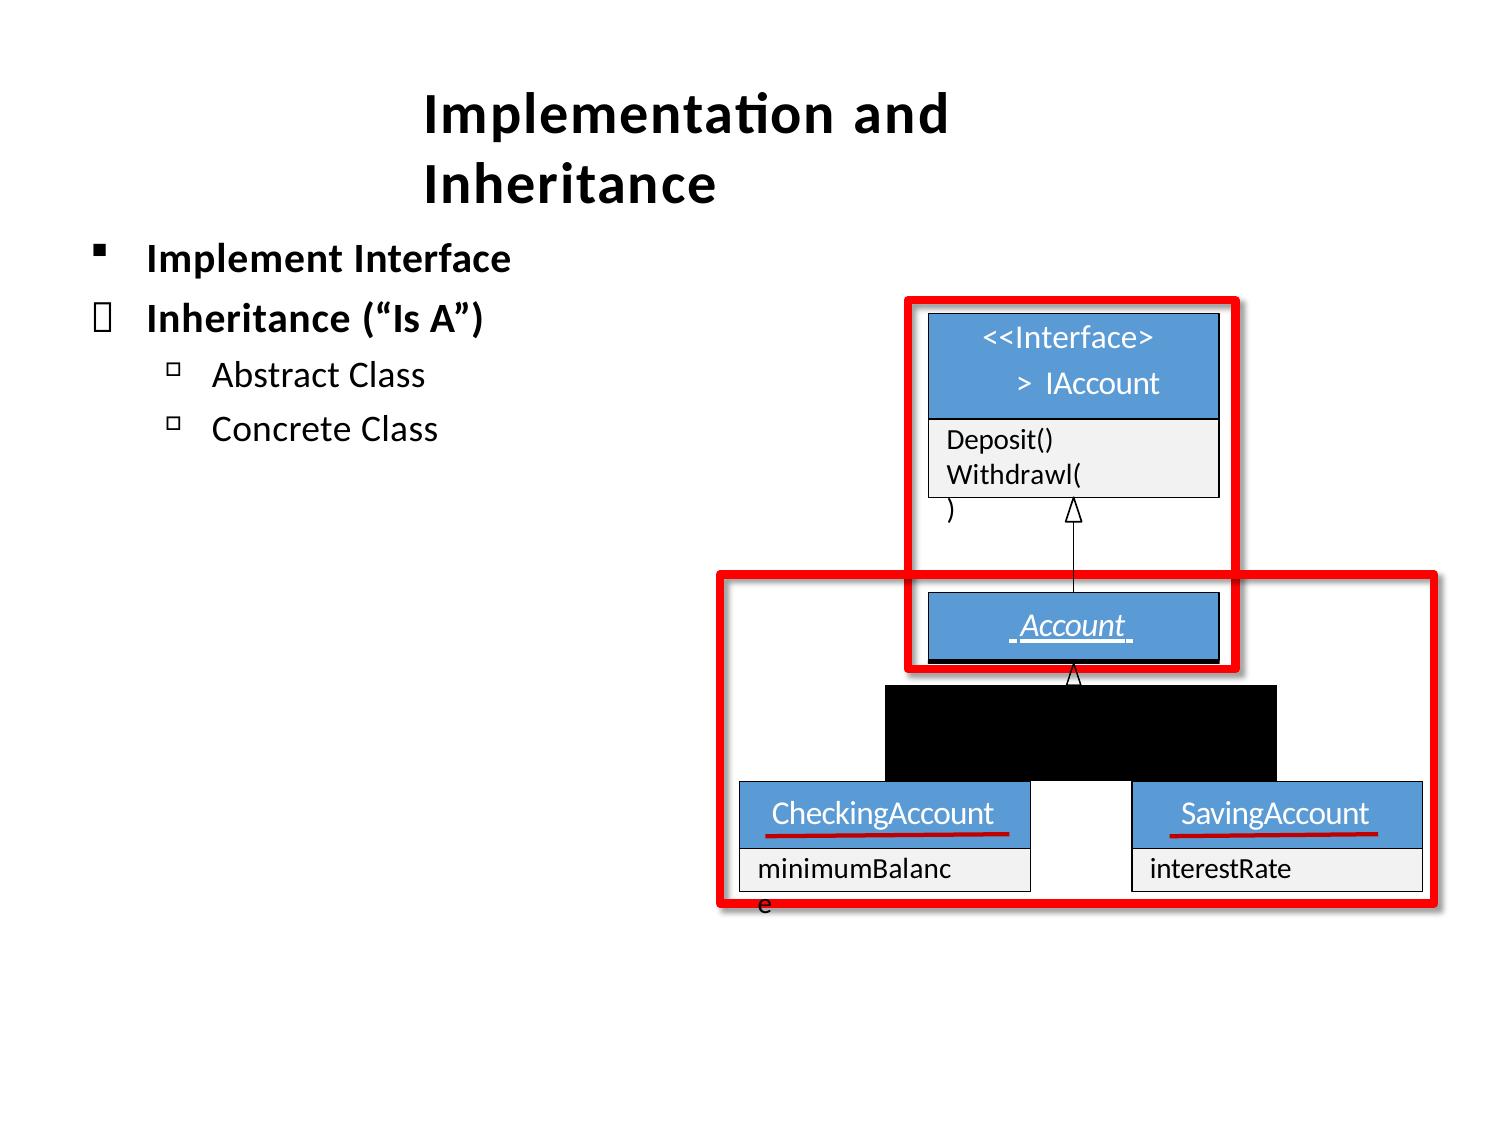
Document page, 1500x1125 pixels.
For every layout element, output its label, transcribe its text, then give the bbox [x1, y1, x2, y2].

text_box [928, 313, 1219, 419]
text_box [928, 592, 1219, 661]
text_box [719, 574, 1435, 904]
text_box minimumBalance [755, 849, 966, 920]
text_box Implement Interface  [87, 230, 517, 341]
text_box Inheritance (“Is A”) Abstract Class Concrete Class [144, 290, 486, 449]
text_box CheckingAccount [769, 791, 1001, 832]
title Implementation and Inheritance [316, 75, 1184, 264]
text_box [739, 781, 1031, 849]
text_box [899, 292, 1254, 566]
text_box [927, 659, 1220, 664]
text_box [739, 849, 755, 892]
text_box [966, 849, 1031, 892]
text_box Account [1007, 603, 1139, 643]
text_box [1065, 497, 1082, 522]
text_box [1066, 663, 1081, 686]
text_box <<Interface>> IAccount [980, 309, 1167, 401]
text_box [1091, 419, 1219, 498]
text_box Deposit() Withdrawl() [944, 419, 1091, 526]
text_box [1131, 781, 1423, 849]
text_box SavingAccount [1178, 791, 1376, 832]
text_box [928, 419, 944, 498]
text_box interestRate [1147, 849, 1298, 885]
text_box [1131, 849, 1423, 892]
text_box [712, 566, 1452, 922]
text_box [907, 300, 1236, 566]
